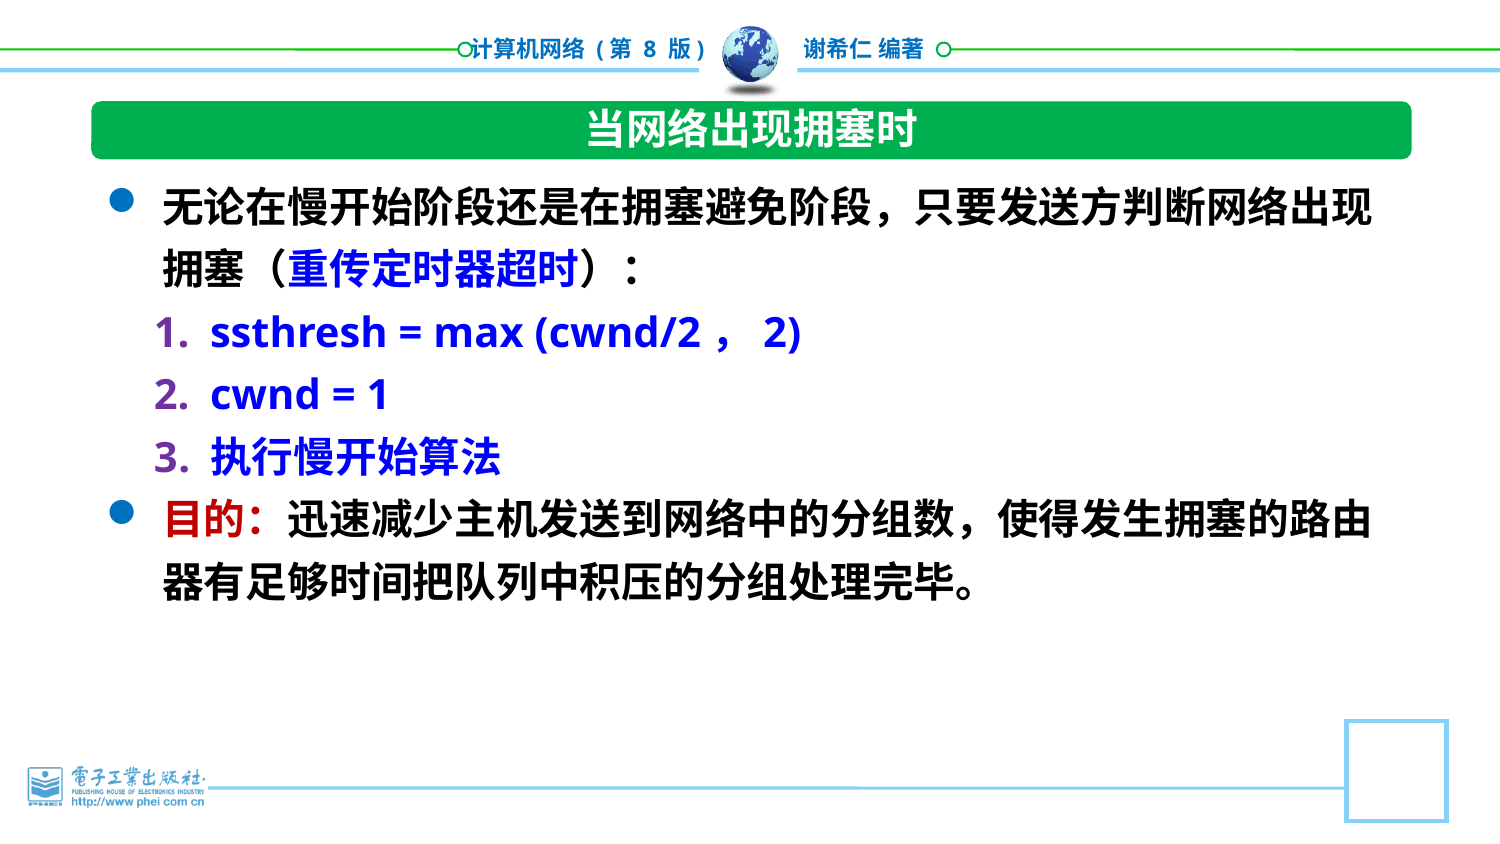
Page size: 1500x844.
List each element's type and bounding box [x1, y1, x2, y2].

picture [23, 764, 208, 809]
text_box [91, 95, 1412, 613]
picture [720, 24, 780, 95]
